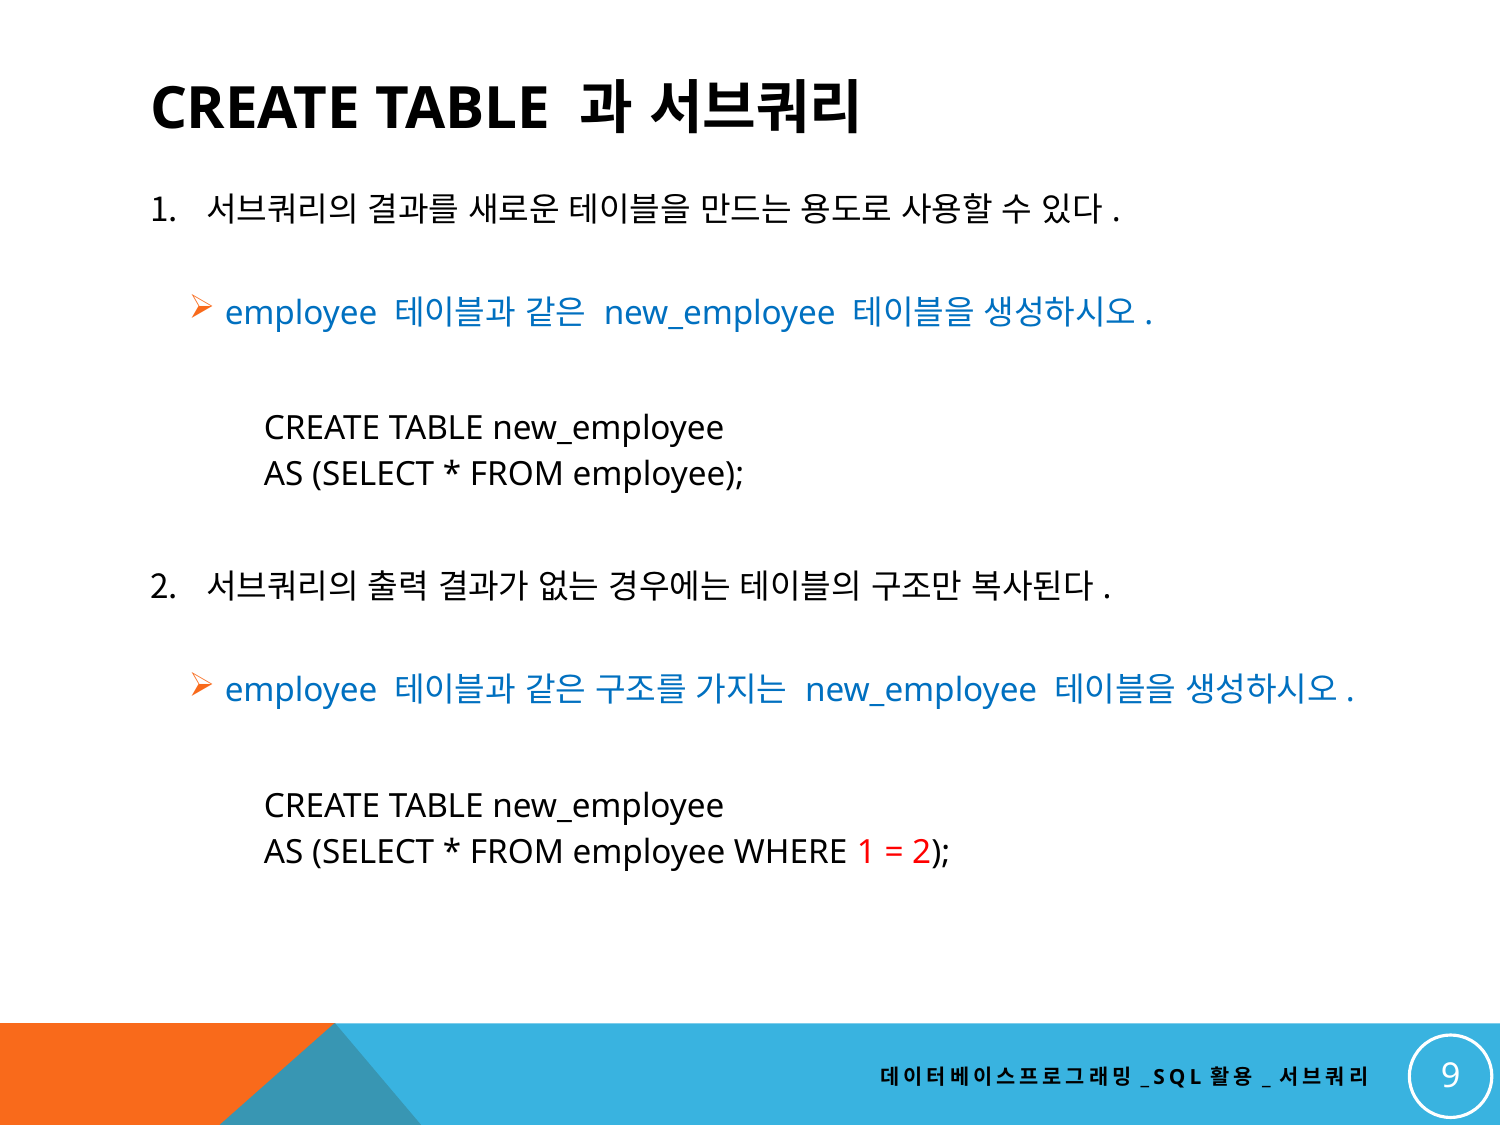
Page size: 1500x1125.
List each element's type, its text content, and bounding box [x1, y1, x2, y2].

footer 데이터베이스프로그래밍_SQL활용_서브쿼리 [537, 1053, 1384, 1099]
title CREATE TABLE 과 서브쿼리 [135, 60, 1369, 150]
list 서브쿼리의 결과를 새로운 테이블을 만드는 용도로 사용할 수 있다. employee 테이블과 같은 new_employee 테이블을 생성하시오. CREATE TABLE new_employee AS (SELECT * FROM employee); 서브쿼리의 출력 결과가 없는 경우에는 테이블의 구조만 복사된다. employee 테이블과 같은 구조를 가지는 new_employee 테이블을 생성하시오. CREATE TABLE new_employee AS (SELECT * FROM employee WHERE 1 = 2); [135, 180, 1410, 941]
slide_number 9 [1407, 1033, 1494, 1120]
